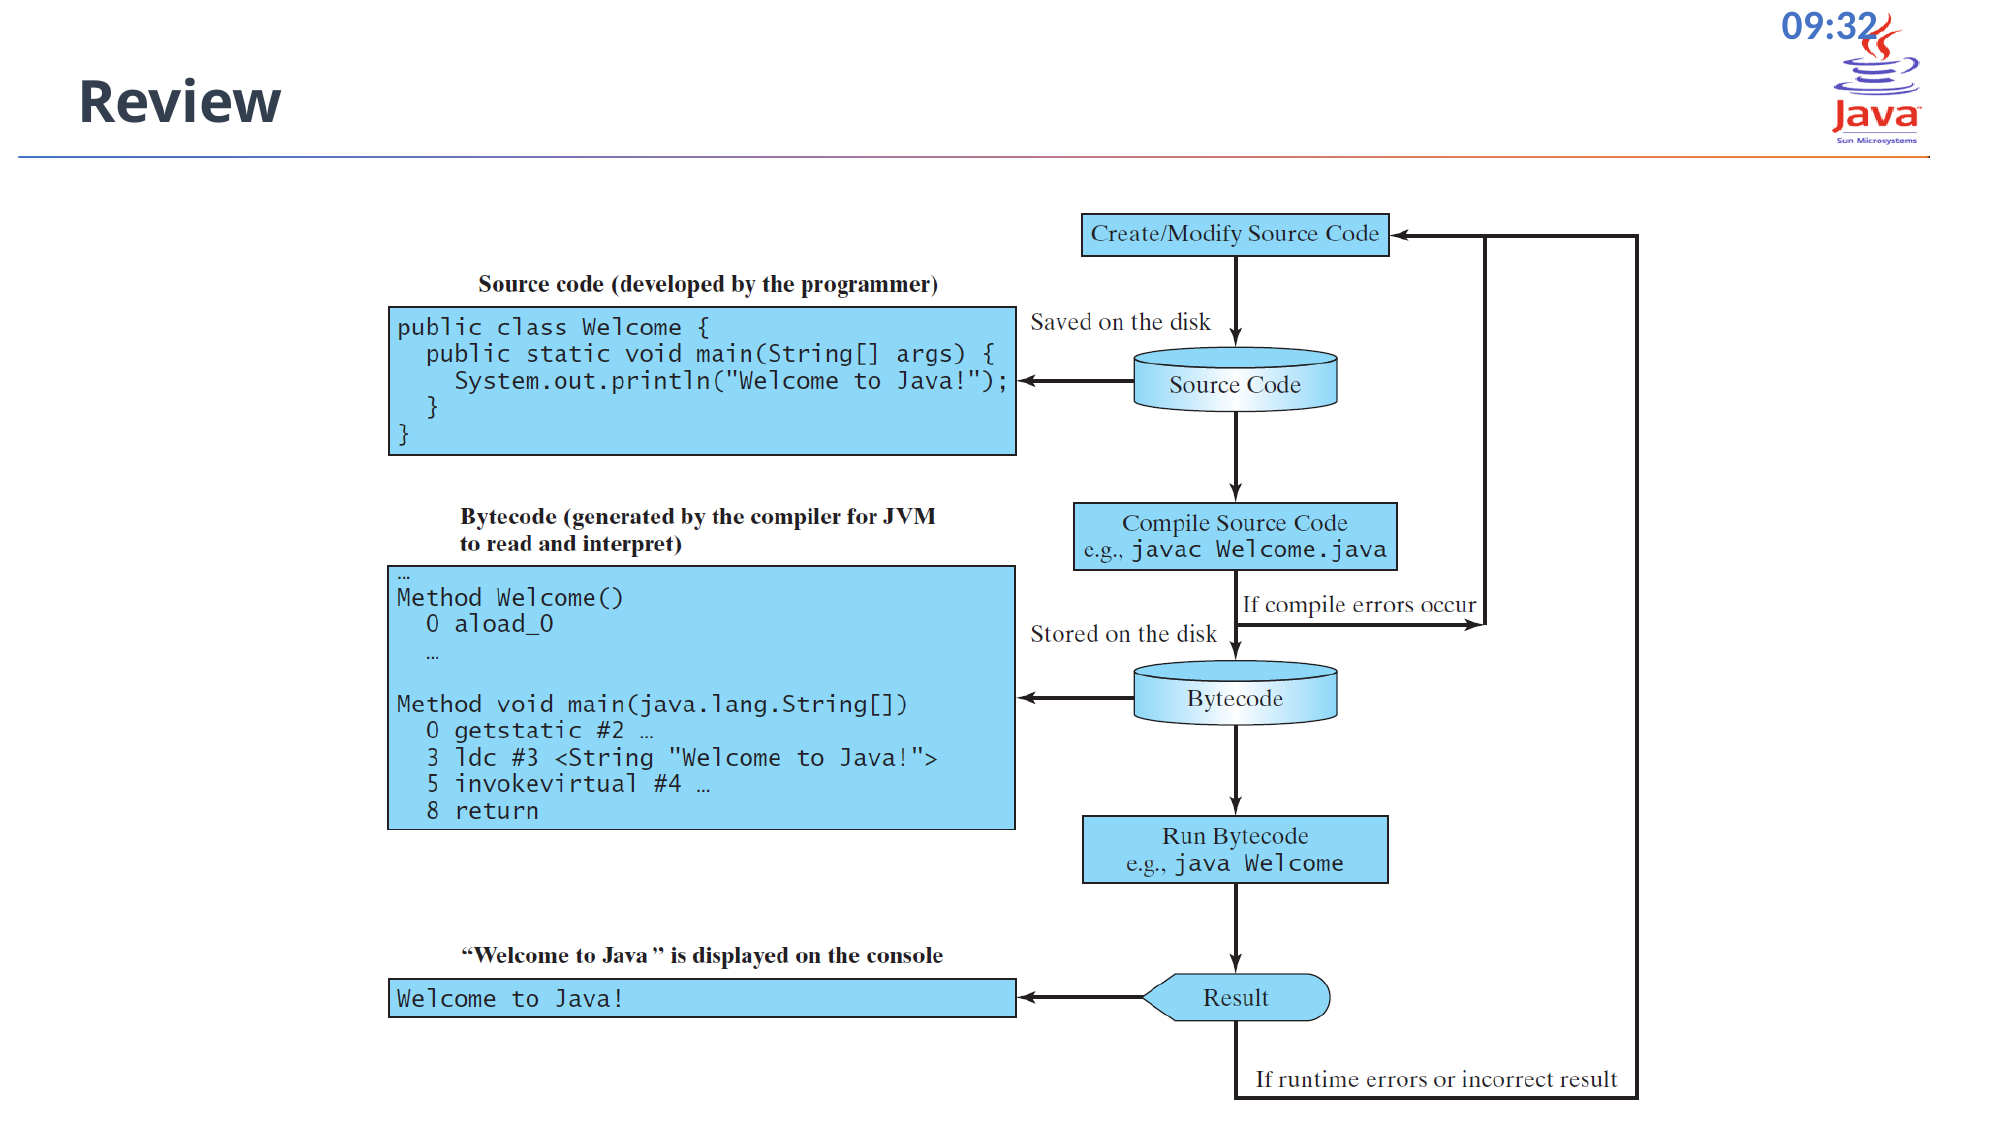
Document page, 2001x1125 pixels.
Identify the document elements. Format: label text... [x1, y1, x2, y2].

picture [374, 208, 1650, 1109]
picture [1825, 9, 1930, 149]
text_box Review [75, 62, 1047, 135]
